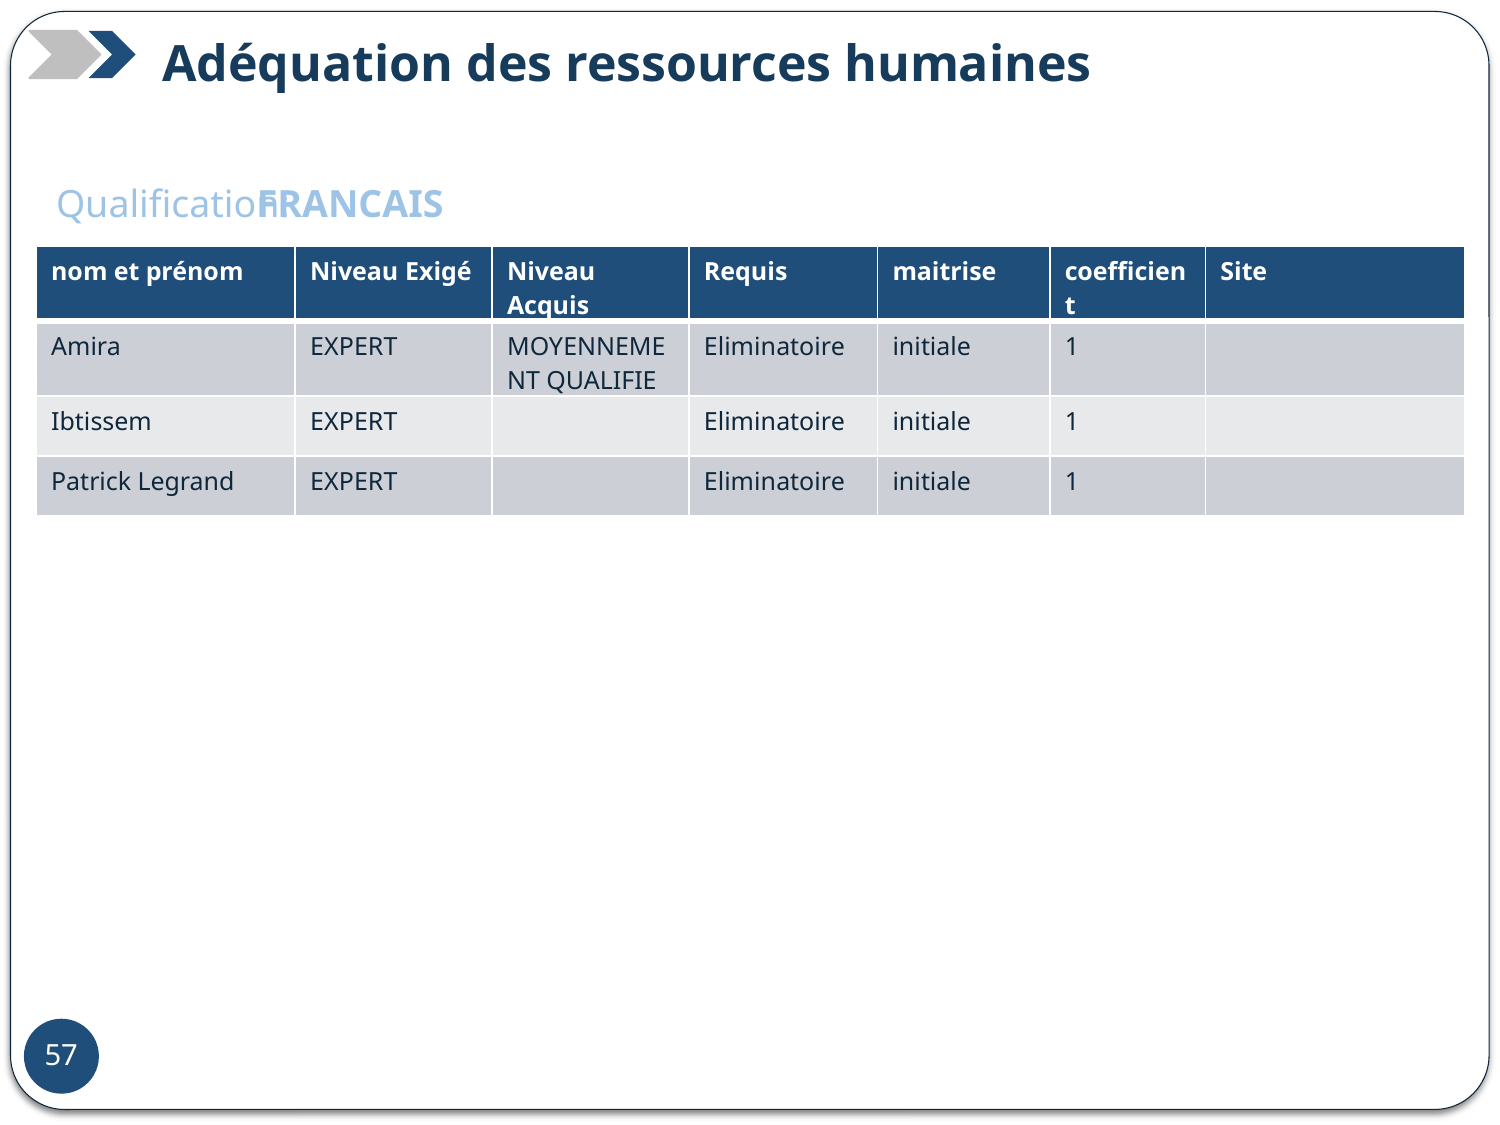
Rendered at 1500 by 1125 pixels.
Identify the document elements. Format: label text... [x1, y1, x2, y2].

text_box [87, 29, 137, 80]
table_header Requis [690, 247, 877, 318]
text_box Adéquation des ressources humaines [147, 24, 1435, 100]
table_cell MOYENNEMENT QUALIFIE [493, 324, 688, 395]
table_cell Eliminatoire [690, 457, 877, 515]
table_cell Eliminatoire [690, 397, 877, 455]
table_cell initiale [878, 324, 1049, 395]
table_header maitrise [878, 247, 1049, 318]
table_cell EXPERT [296, 457, 491, 515]
table_header nom et prénom [37, 247, 294, 318]
table_cell Amira [37, 324, 294, 395]
text_box Qualification: [41, 172, 242, 233]
table_cell EXPERT [296, 397, 491, 455]
table_cell [1206, 324, 1464, 395]
text_box FRANCAIS [242, 172, 1058, 233]
table_cell initiale [878, 397, 1049, 455]
text_box [28, 29, 102, 80]
table_cell [493, 397, 688, 455]
table_header Site [1206, 247, 1464, 318]
table_cell Eliminatoire [690, 324, 877, 395]
table_cell [1206, 457, 1464, 515]
table_cell 1 [1051, 457, 1205, 515]
table_cell 1 [1051, 324, 1205, 395]
table_header Niveau Acquis [493, 247, 688, 318]
table_cell 1 [1051, 397, 1205, 455]
table_header coefficient [1051, 247, 1205, 318]
table_cell initiale [878, 457, 1049, 515]
table_cell Patrick Legrand [37, 457, 294, 515]
slide_number 47 [23, 1018, 99, 1094]
table_cell Ibtissem [37, 397, 294, 455]
table_header Niveau Exigé [296, 247, 491, 318]
table_cell [1206, 397, 1464, 455]
table_cell EXPERT [296, 324, 491, 395]
table_cell [493, 457, 688, 515]
